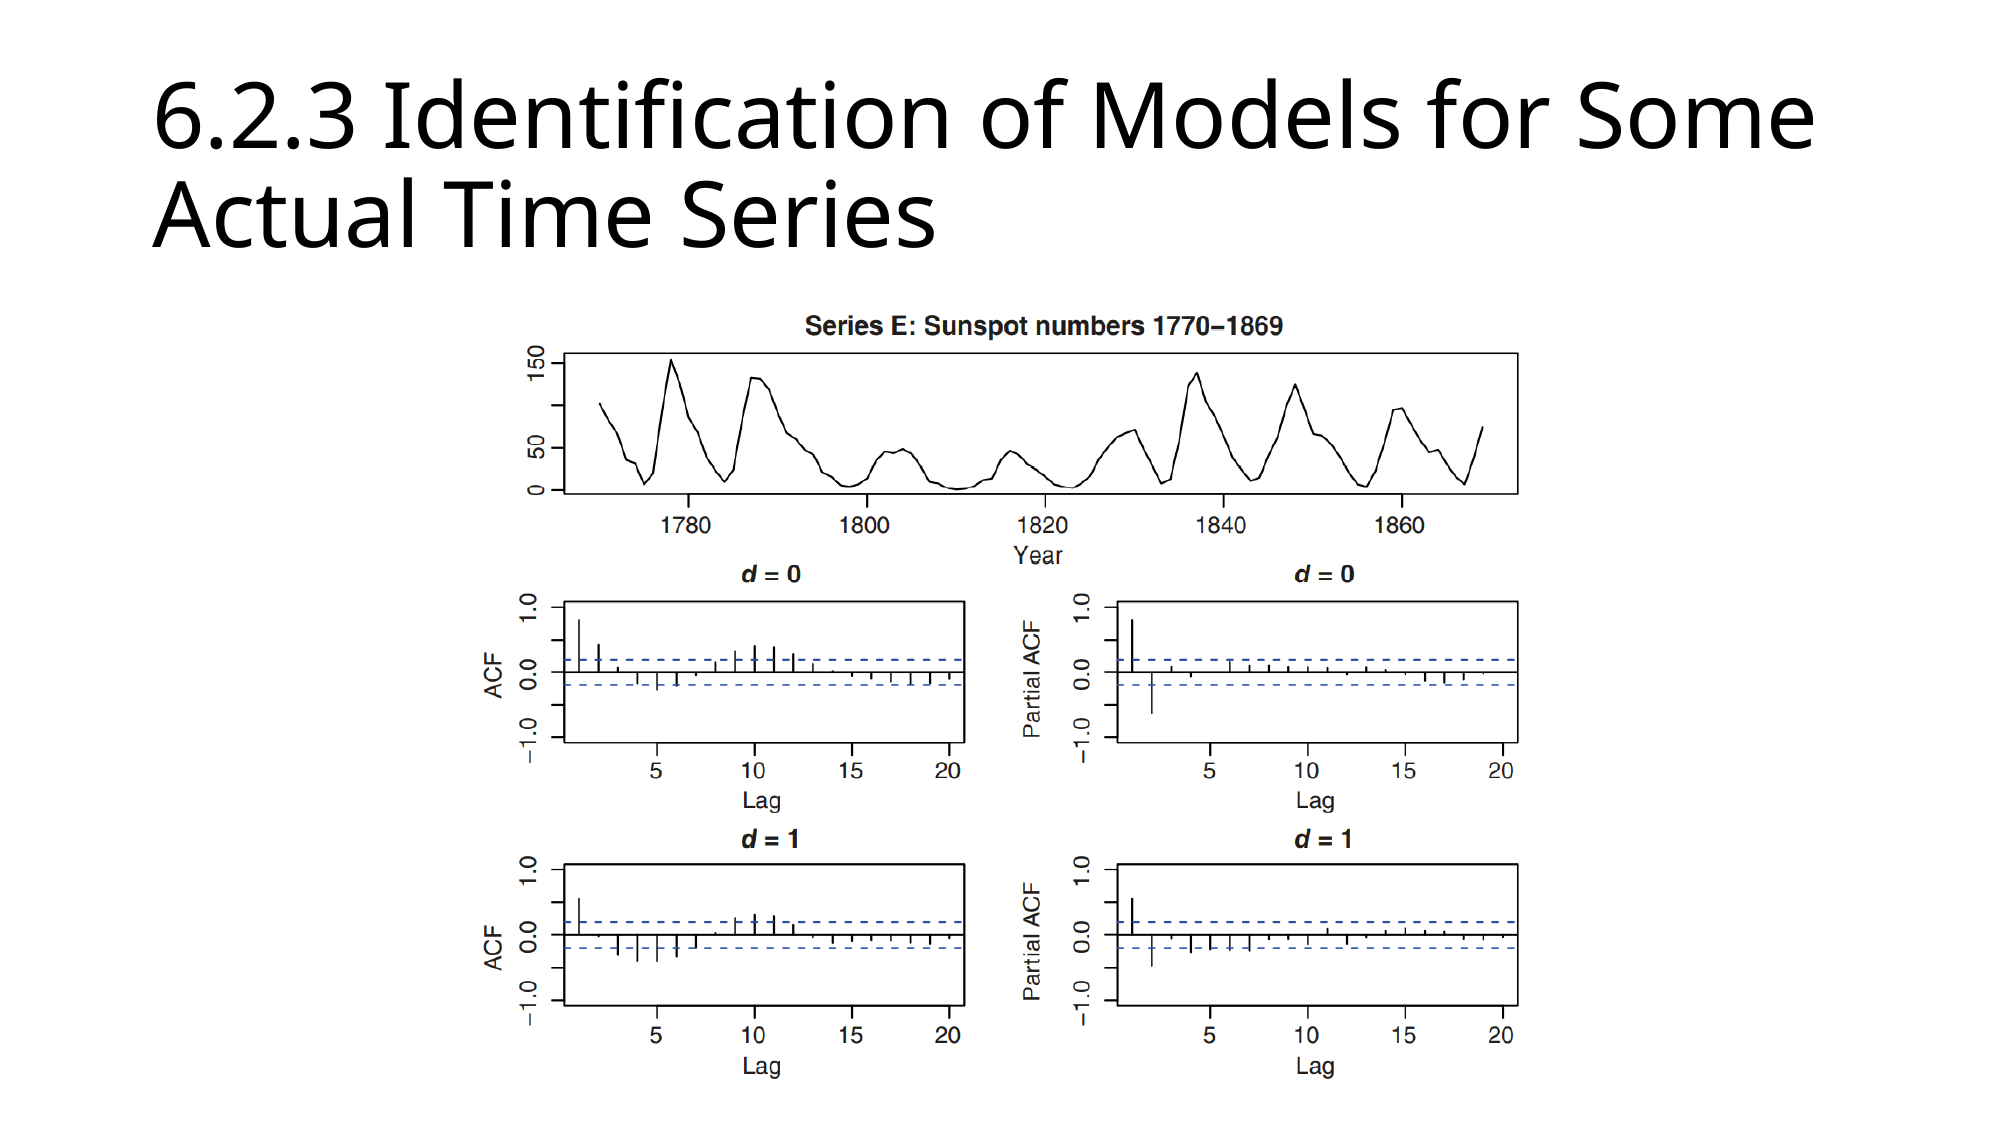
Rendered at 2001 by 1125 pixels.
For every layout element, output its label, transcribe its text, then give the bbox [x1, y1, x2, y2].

title 6.2.3 Identification of Models for Some Actual Time Series [137, 59, 1863, 278]
picture [460, 289, 1540, 1089]
